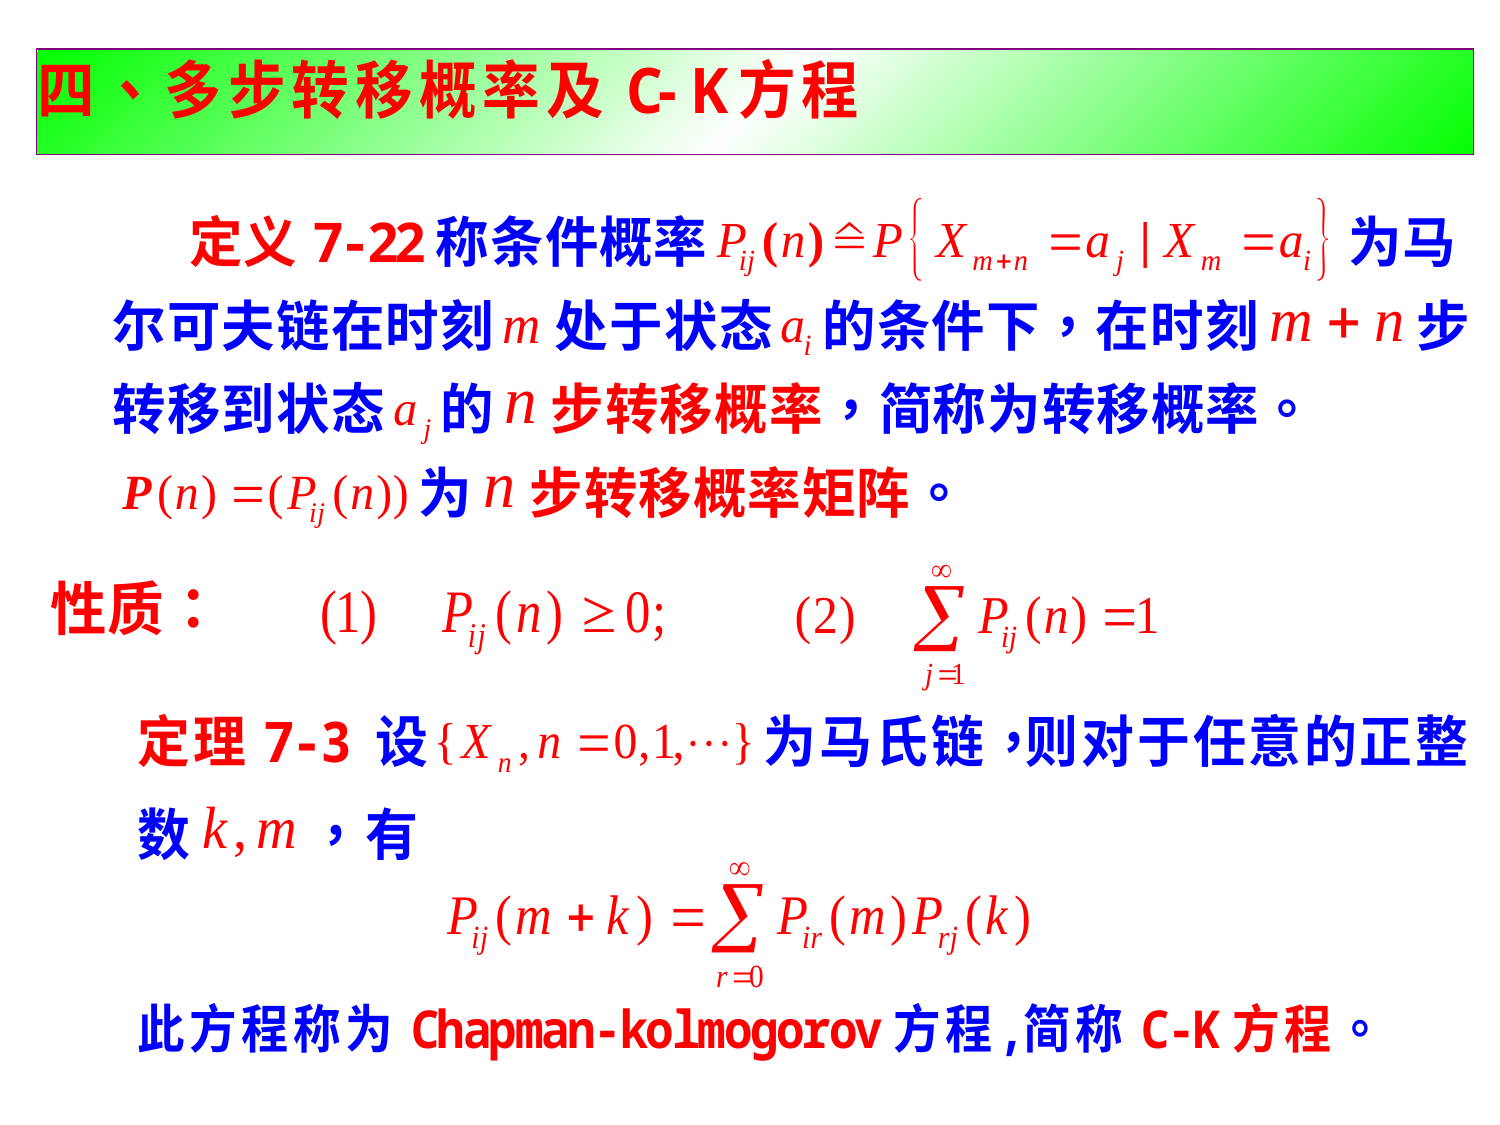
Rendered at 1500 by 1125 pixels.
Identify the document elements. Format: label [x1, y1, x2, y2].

text_box [137, 687, 1470, 888]
text_box [112, 196, 1472, 550]
text_box [787, 544, 1163, 686]
text_box [437, 840, 1038, 977]
text_box [37, 49, 1474, 155]
text_box [49, 549, 228, 682]
text_box [137, 978, 1426, 1123]
text_box [312, 571, 676, 664]
